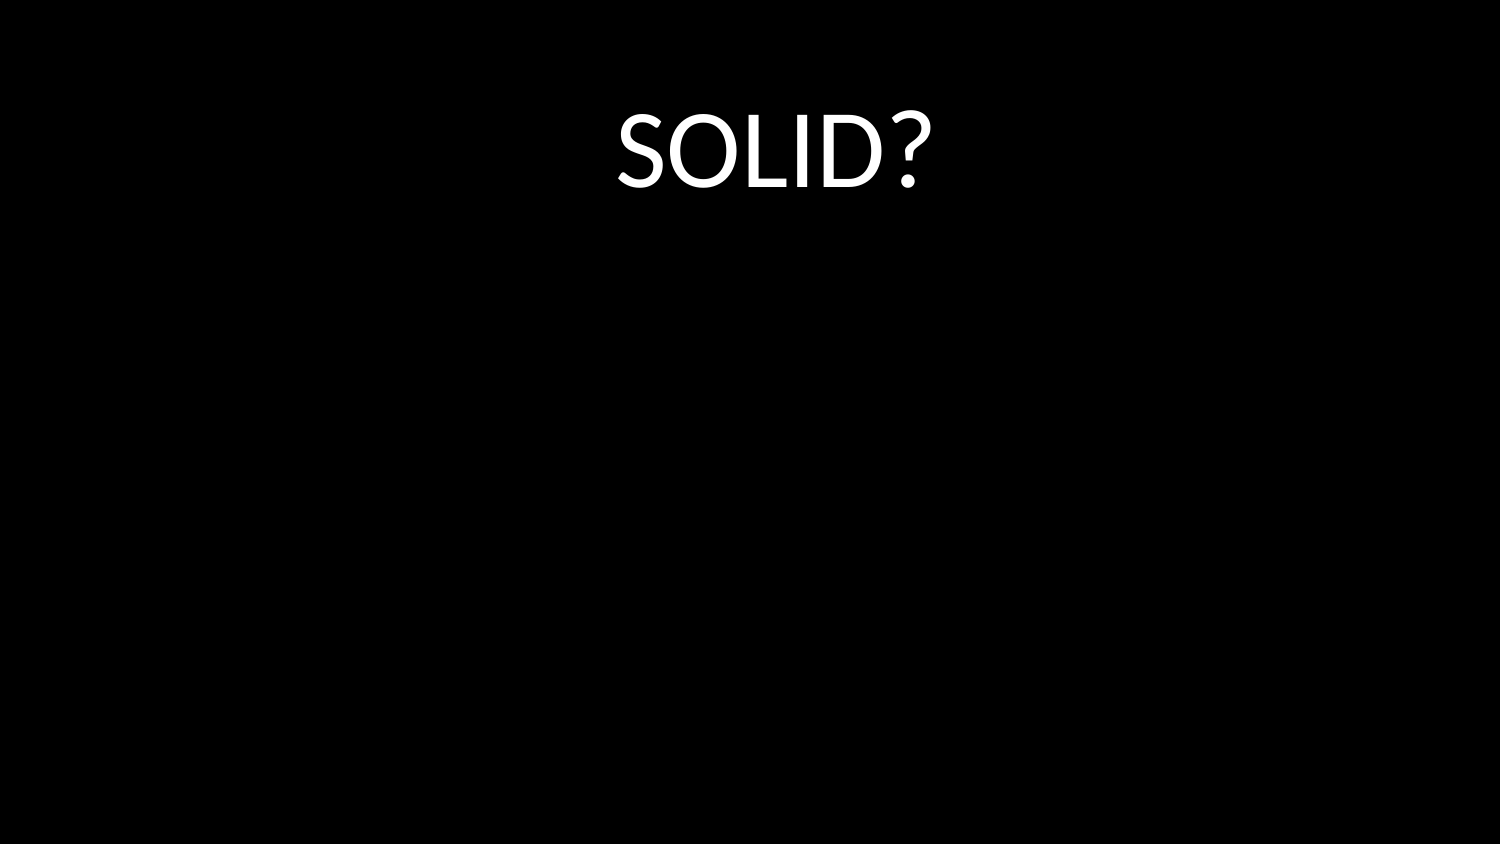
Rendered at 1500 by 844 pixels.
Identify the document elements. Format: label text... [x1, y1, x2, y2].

text_box SOLID? [504, 67, 1049, 218]
